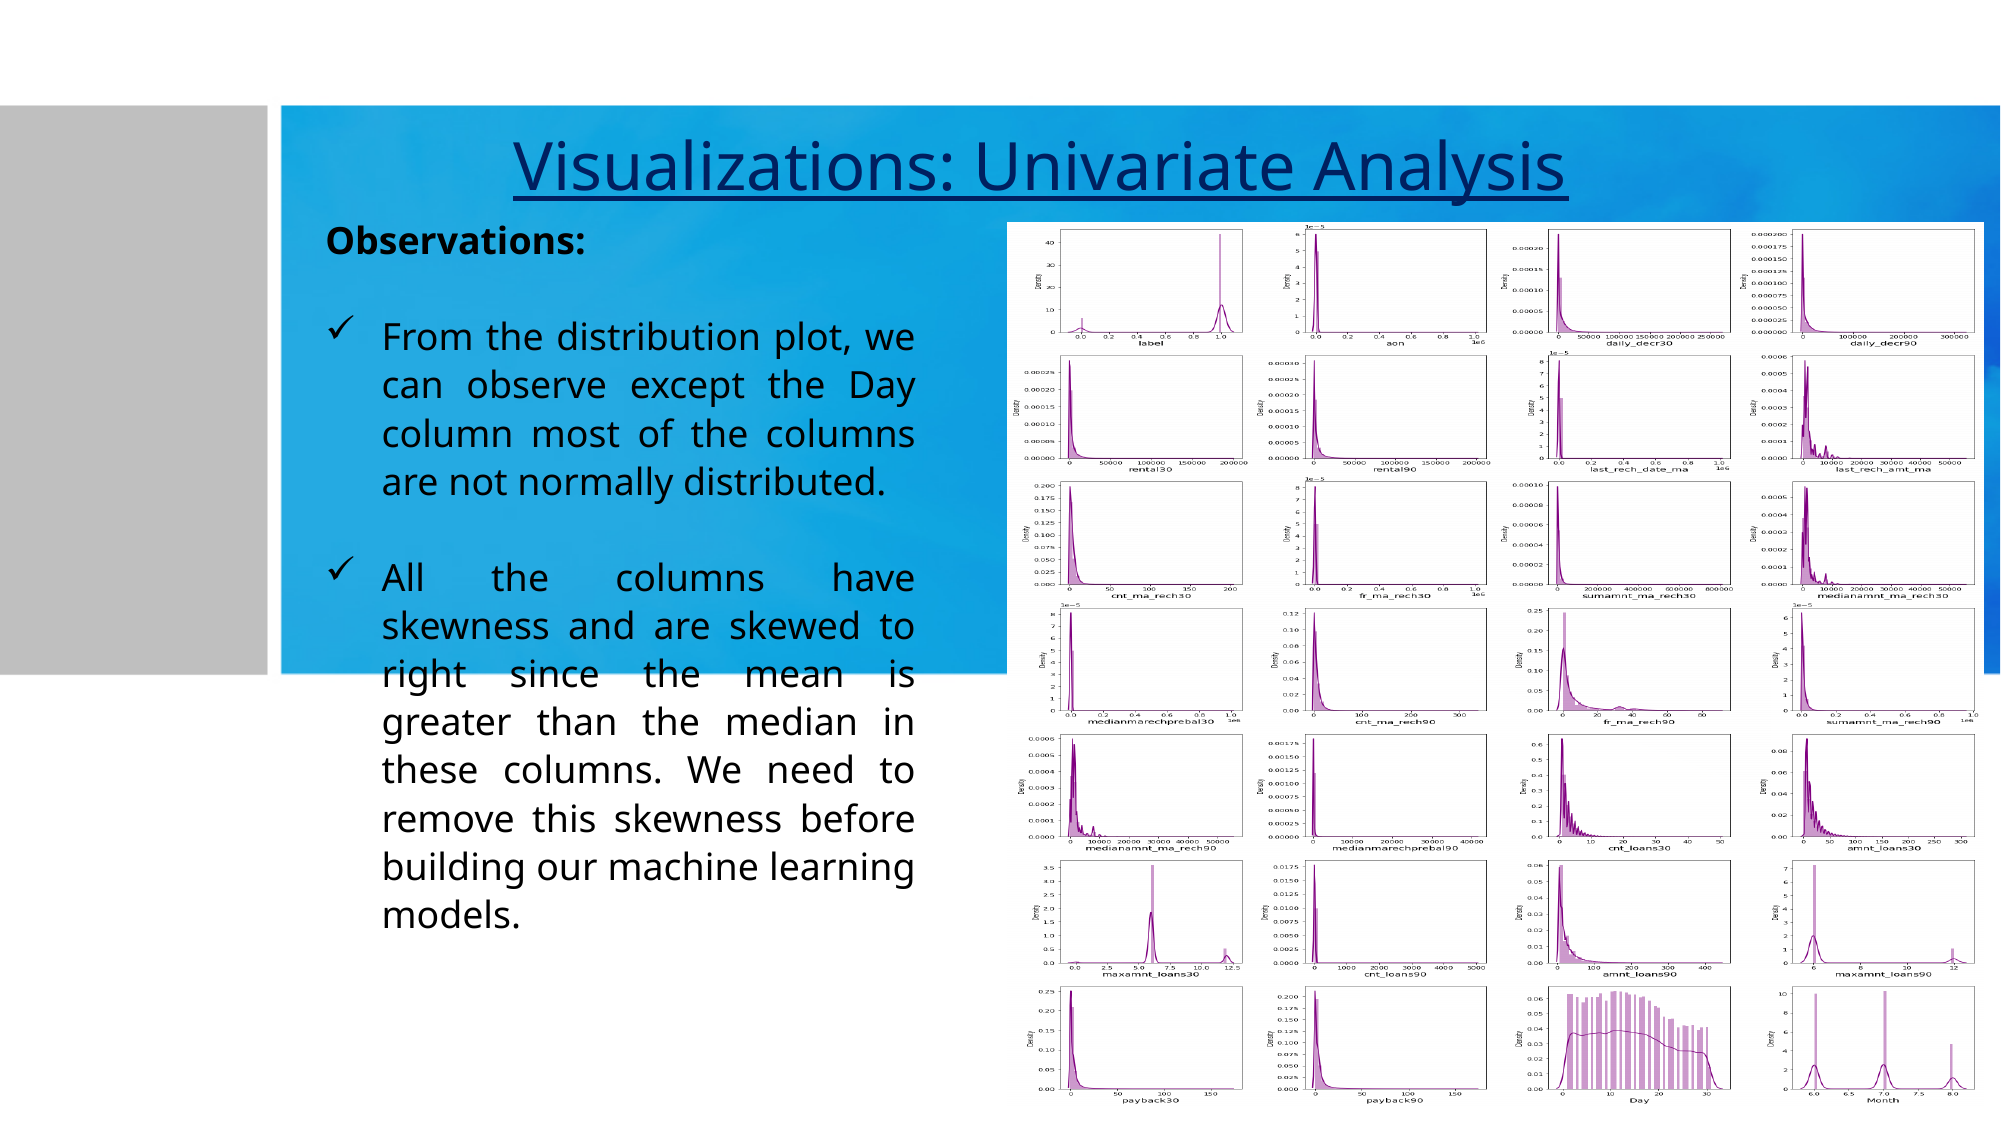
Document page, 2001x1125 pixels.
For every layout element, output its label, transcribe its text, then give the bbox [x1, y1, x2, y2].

text_box Observations: From the distribution plot, we can observe except the Day column most of the columns are not normally distributed. All the columns have skewness and are skewed to right since the mean is greater than the median in these columns. We need to remove this skewness before building our machine learning models. [310, 206, 931, 1005]
text_box Visualizations: Univariate Analysis [498, 116, 1748, 257]
picture [0, 3, 2001, 1125]
